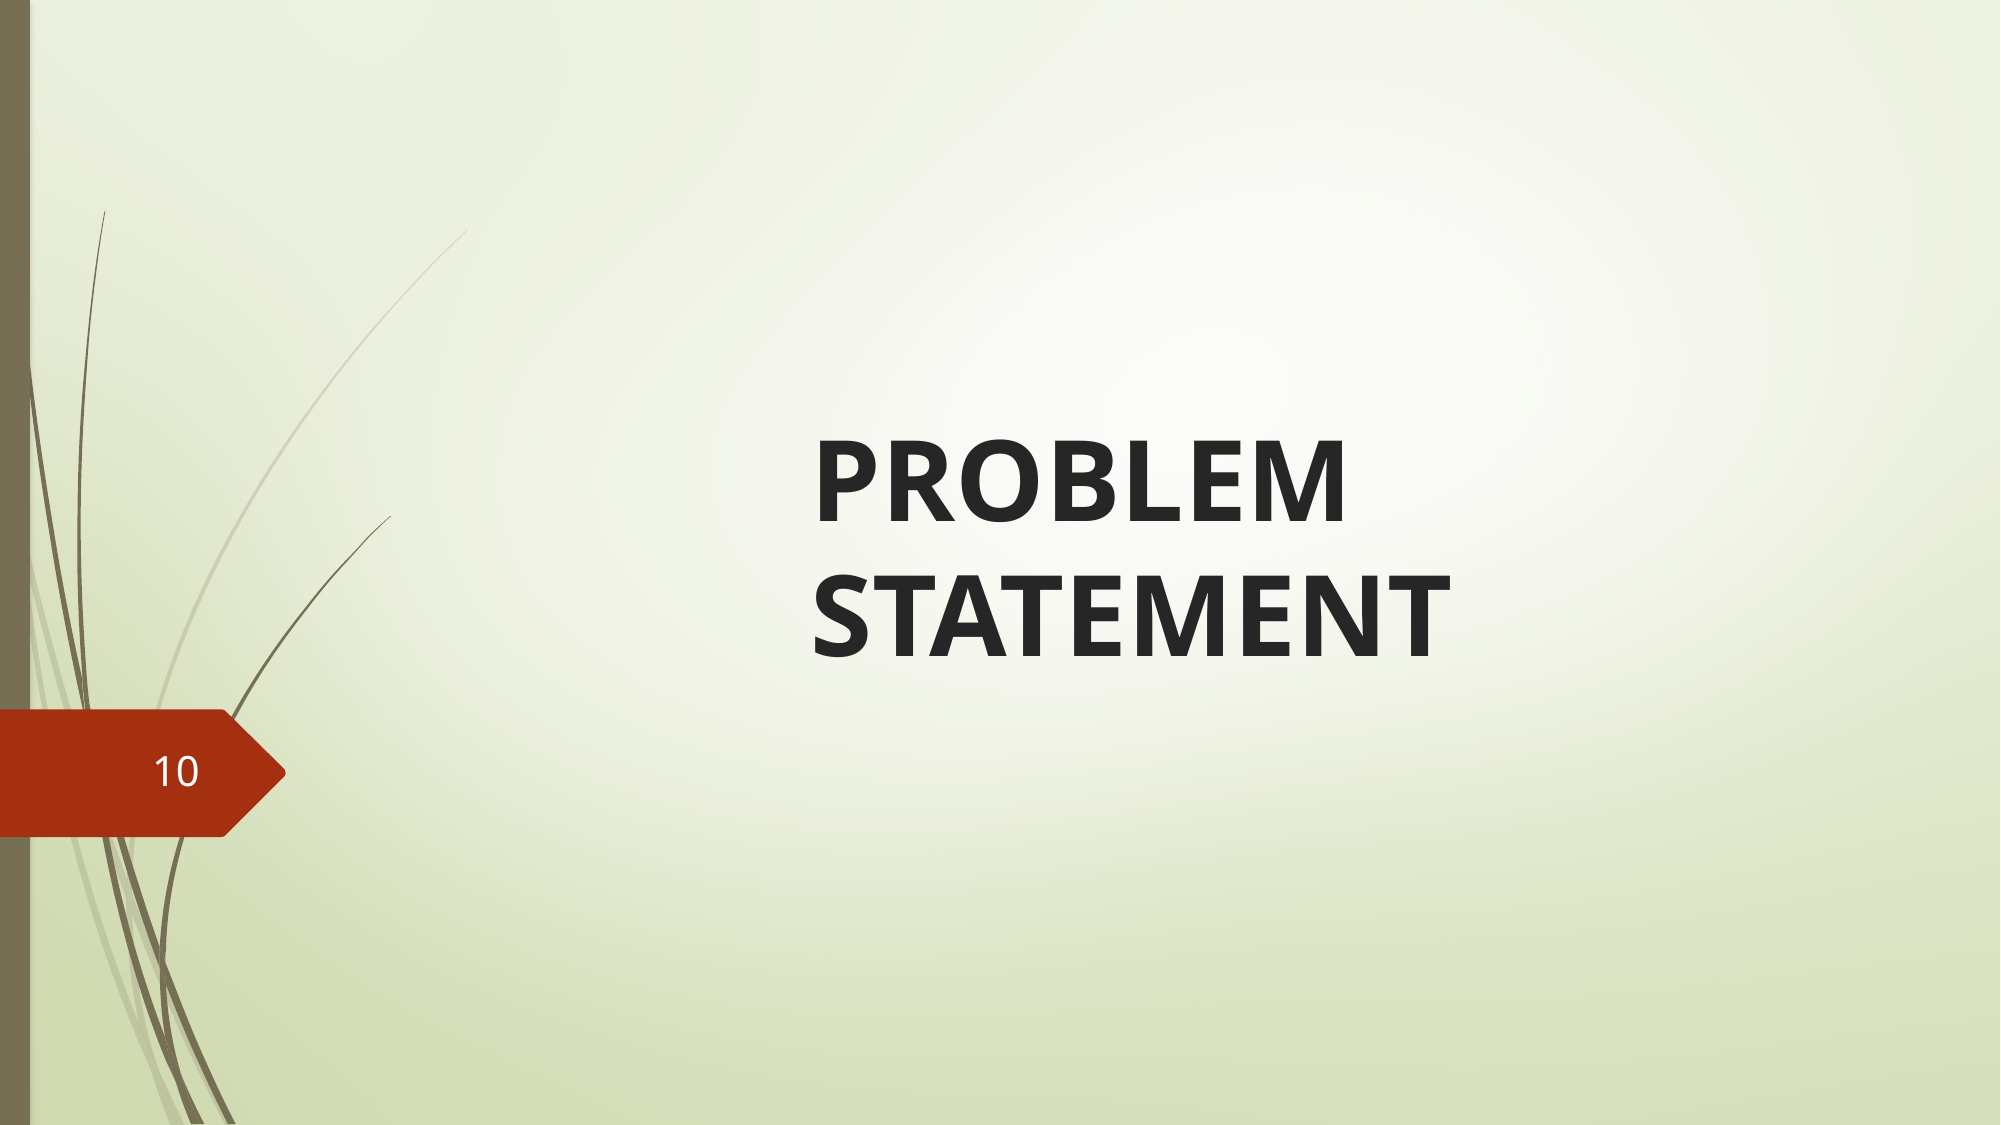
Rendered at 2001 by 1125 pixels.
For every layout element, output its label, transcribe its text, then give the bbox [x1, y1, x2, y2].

slide_number 10 [87, 743, 216, 803]
title PROBLEM STATEMENT [795, 229, 1895, 860]
